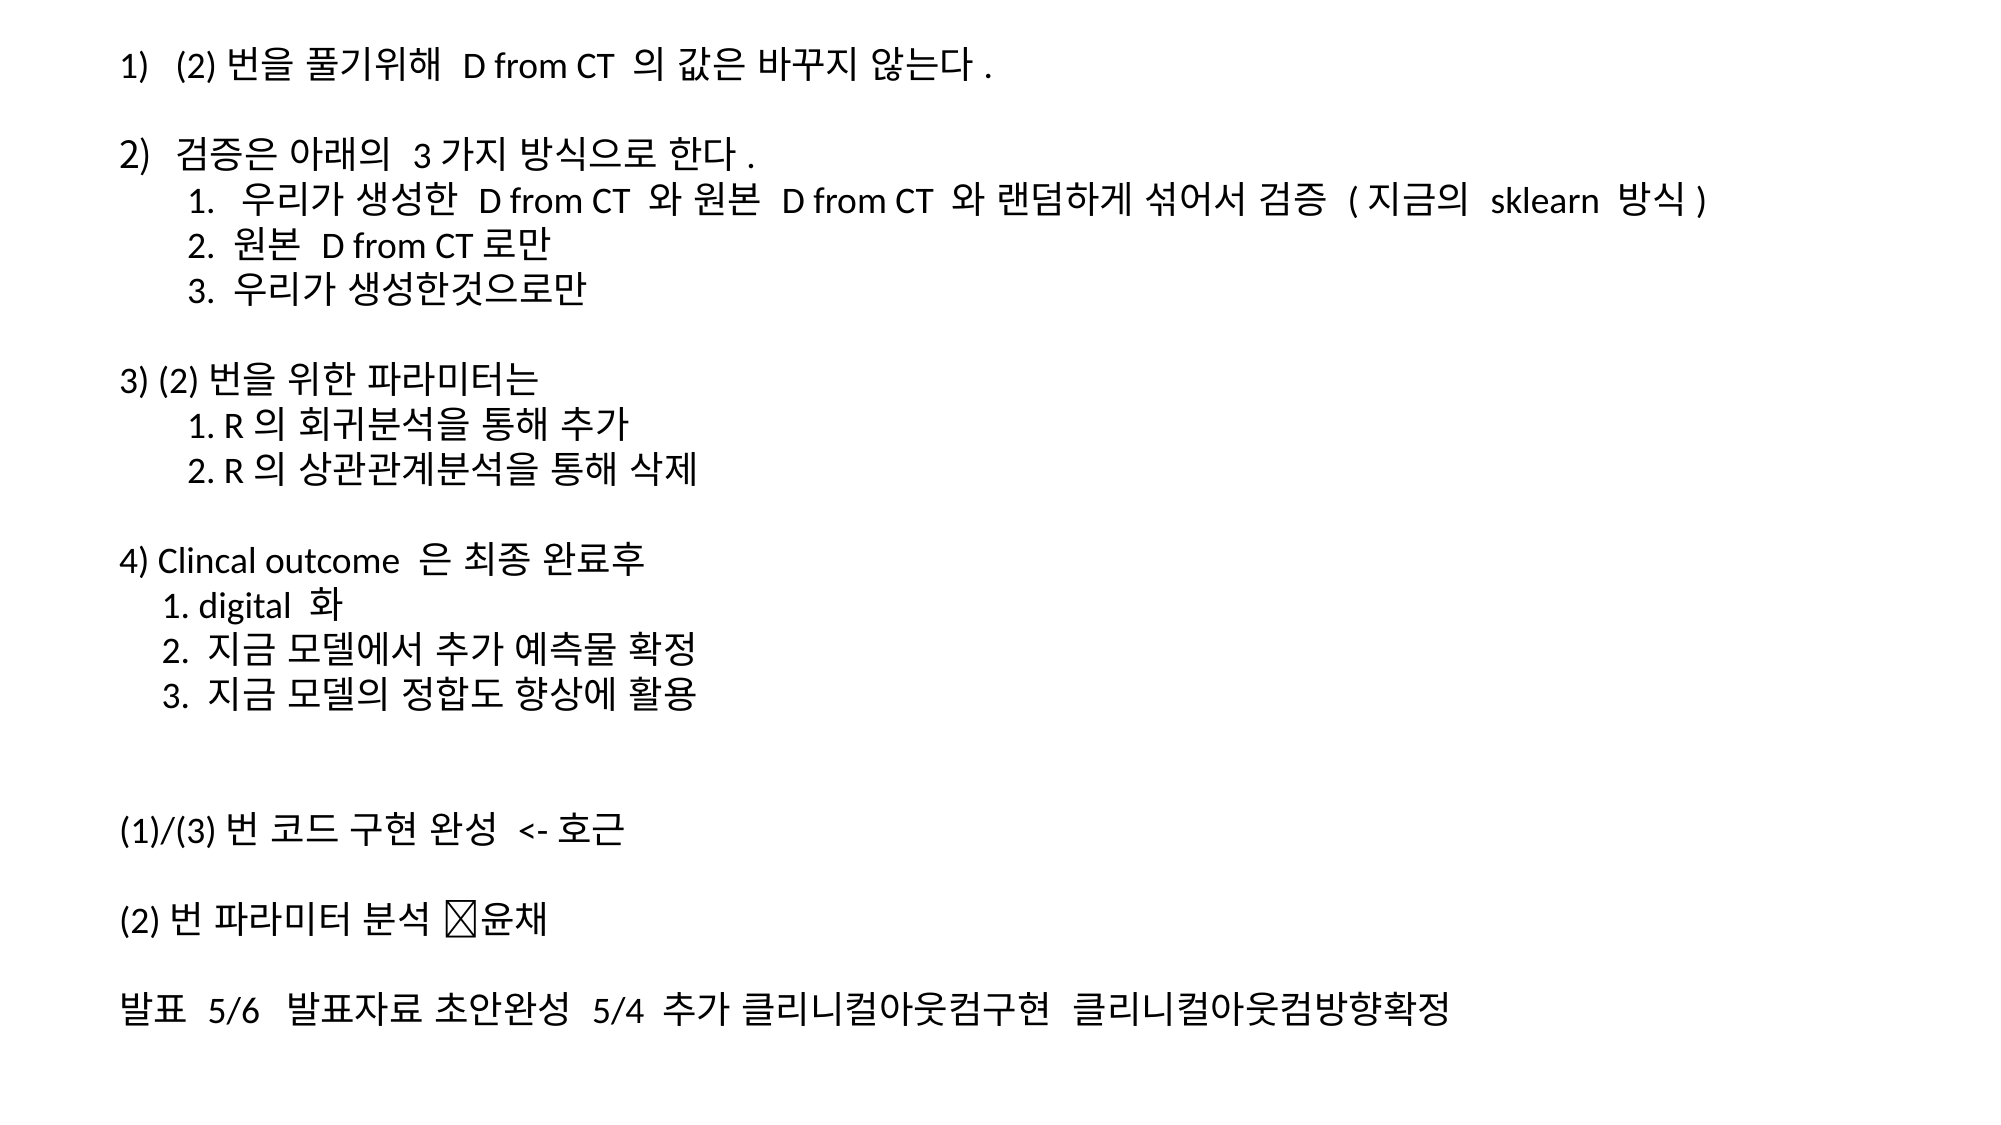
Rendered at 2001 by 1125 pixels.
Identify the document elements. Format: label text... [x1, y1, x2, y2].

text_box (2)번을 풀기위해 D from CT 의 값은 바꾸지 않는다. 검증은 아래의 3가지 방식으로 한다. 1. 우리가 생성한 D from CT 와 원본 D from CT 와 랜덤하게 섞어서 검증 (지금의 sklearn 방식) 2. 원본 D from CT로만 3. 우리가 생성한것으로만 3) (2)번을 위한 파라미터는 1. R의 회귀분석을 통해 추가 2. R의 상관관계분석을 통해 삭제 4) Clincal outcome 은 최종 완료후 1. digital 화 2. 지금 모델에서 추가 예측물 확정 3. 지금 모델의 정합도 향상에 활용 (1)/(3)번 코드 구현 완성 <-호근 (2)번 파라미터 분석 윤채 발표 5/6 발표자료 초안완성 5/4 추가 클리니컬아웃컴구현 클리니컬아웃컴방향확정 [104, 34, 1768, 1039]
